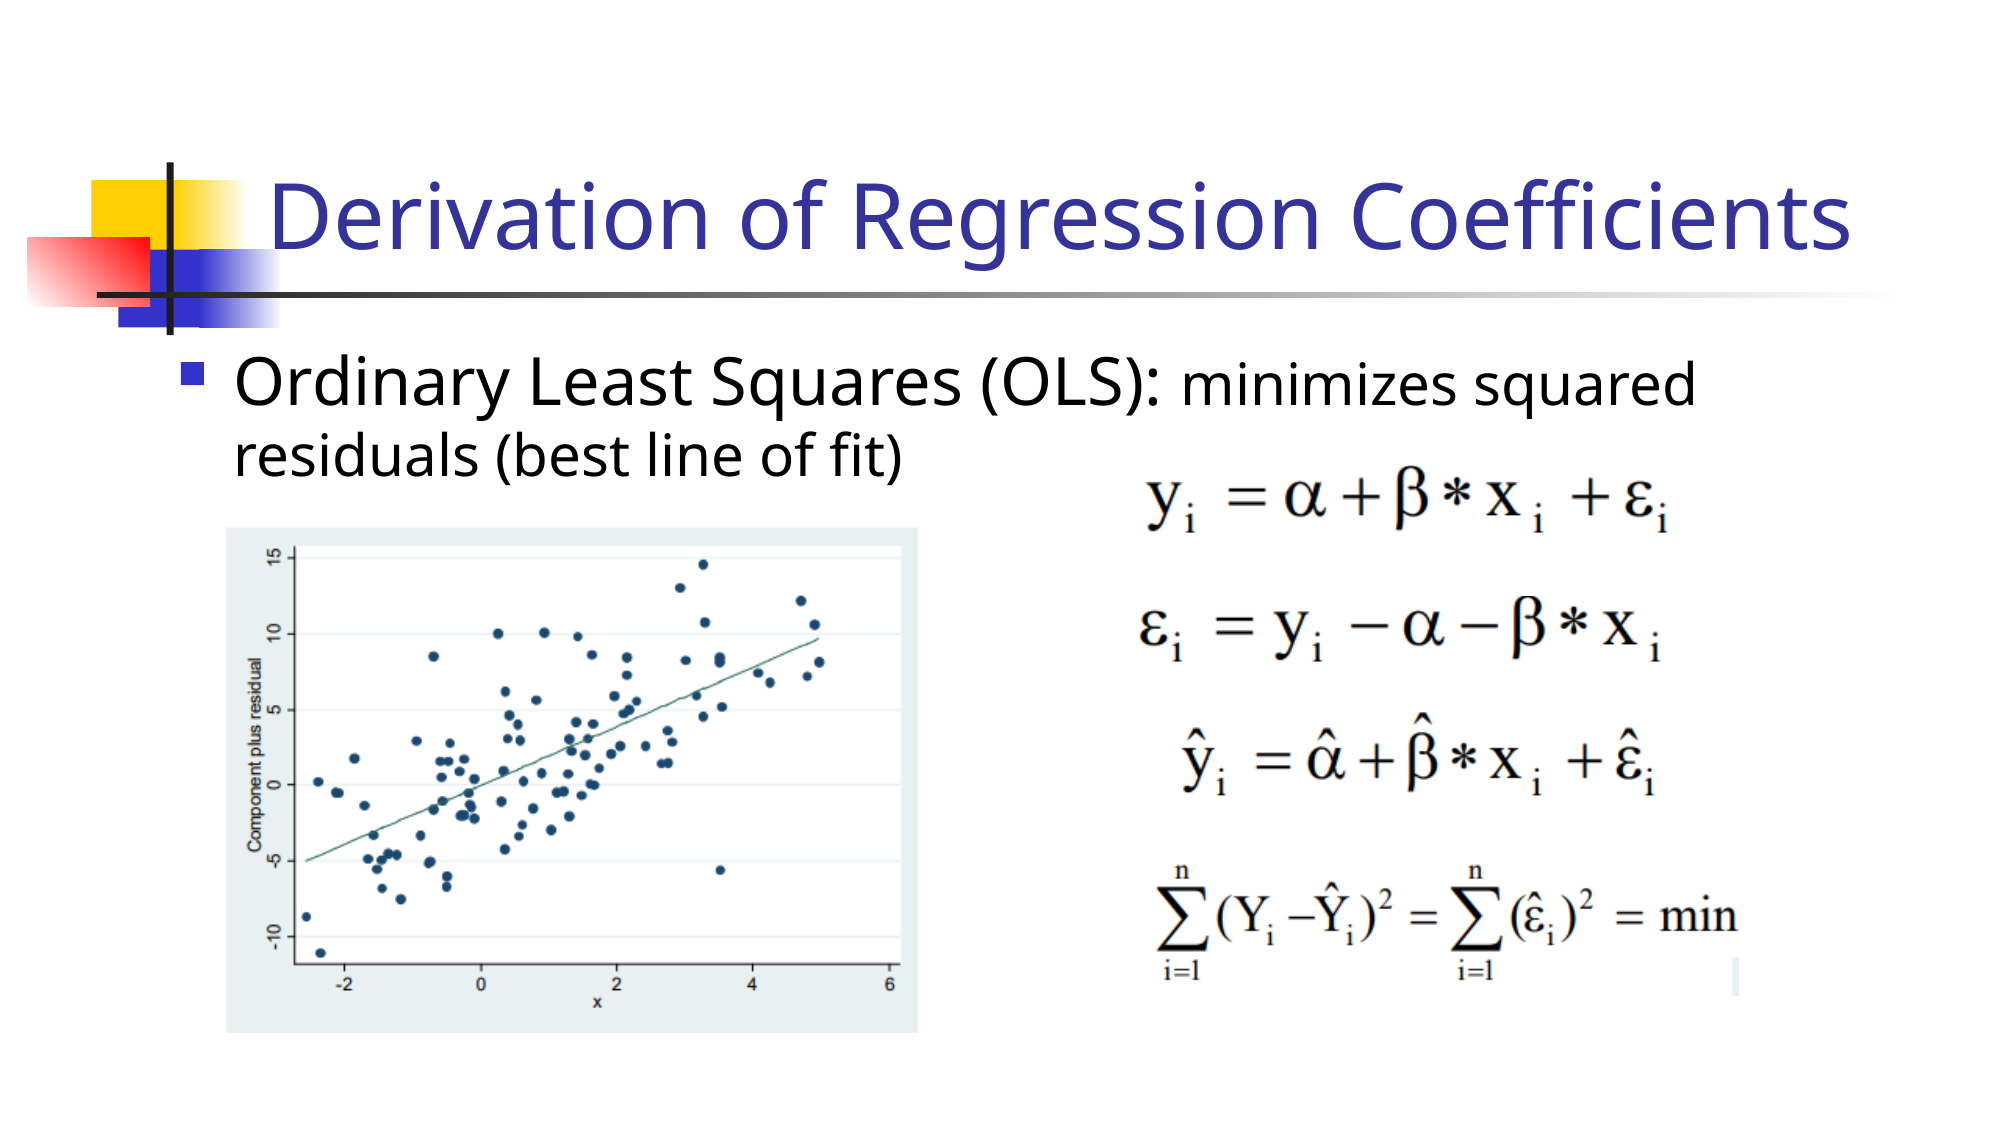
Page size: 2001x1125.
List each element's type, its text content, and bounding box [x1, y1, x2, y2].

title Derivation of Regression Coefficients [251, 34, 1957, 276]
picture [224, 524, 918, 1034]
picture [1137, 465, 1676, 563]
list Ordinary Least Squares (OLS): minimizes squared residuals (best line of fit) [162, 330, 1959, 1007]
picture [1134, 595, 1676, 676]
picture [1168, 712, 1676, 813]
picture [1137, 849, 1740, 996]
